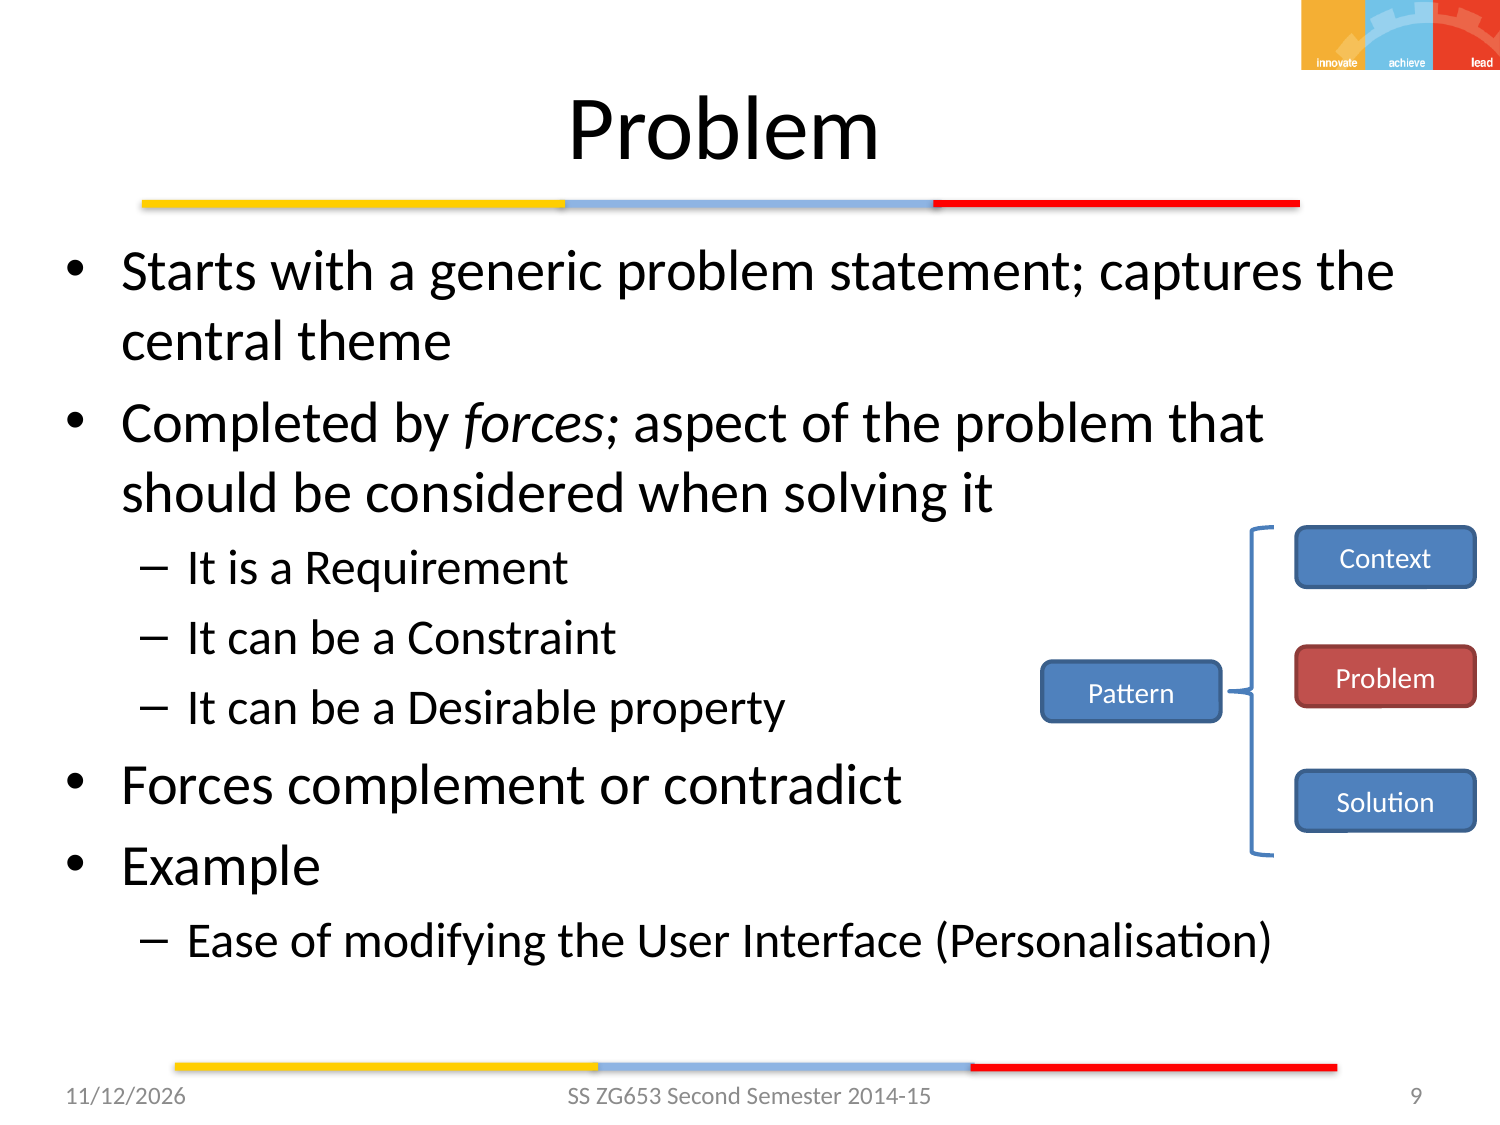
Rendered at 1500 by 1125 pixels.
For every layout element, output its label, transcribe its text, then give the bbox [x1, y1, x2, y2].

list Starts with a generic problem statement; captures the central theme Completed by forces; aspect of the problem that should be considered when solving it It is a Requirement It can be a Constraint It can be a Desirable property Forces complement or contradict Example Ease of modifying the User Interface (Personalisation) [49, 224, 1426, 1051]
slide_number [50, 1065, 400, 1125]
picture [1301, 0, 1500, 70]
slide_number 9 [1087, 1065, 1438, 1125]
footer SS ZG653 Second Semester 2014-15 [512, 1065, 988, 1125]
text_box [1041, 527, 1475, 856]
title Problem [49, 45, 1401, 201]
